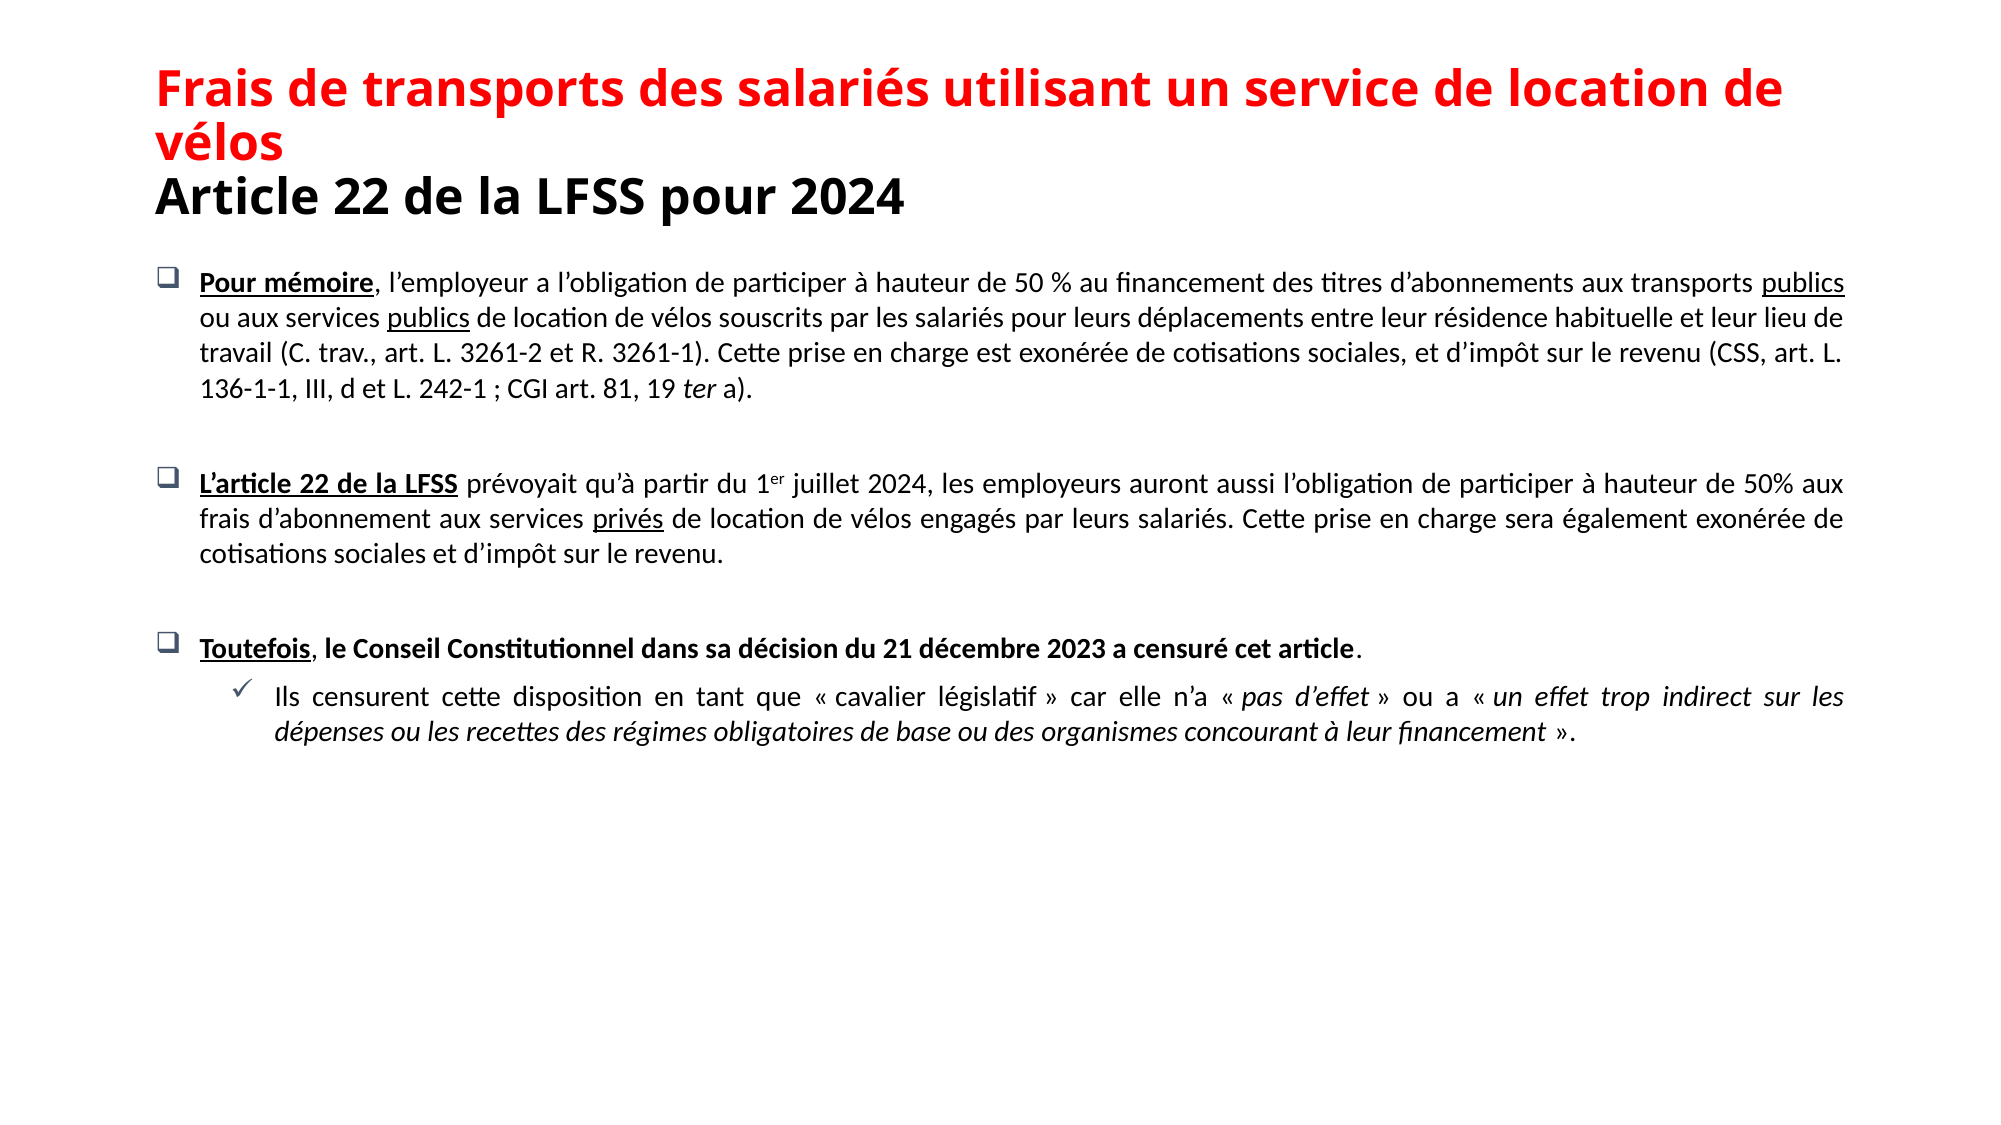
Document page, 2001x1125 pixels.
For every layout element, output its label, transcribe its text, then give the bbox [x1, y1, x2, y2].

title Frais de transports des salariés utilisant un service de location de vélos Article 22 de la LFSS pour 2024 [140, 85, 1901, 203]
list Pour mémoire, l’employeur a l’obligation de participer à hauteur de 50 % au financement des titres d’abonnements aux transports publics ou aux services publics de location de vélos souscrits par les salariés pour leurs déplacements entre leur résidence habituelle et leur lieu de travail (C. trav., art. L. 3261-2 et R. 3261-1). Cette prise en charge est exonérée de cotisations sociales, et d’impôt sur le revenu (CSS, art. L. 136-1-1, III, d et L. 242-1 ; CGI art. 81, 19 ter a). L’article 22 de la LFSS prévoyait qu’à partir du 1er juillet 2024, les employeurs auront aussi l’obligation de participer à hauteur de 50% aux frais d’abonnement aux services privés de location de vélos engagés par leurs salariés. Cette prise en charge sera également exonérée de cotisations sociales et d’impôt sur le revenu. Toutefois, le Conseil Constitutionnel dans sa décision du 21 décembre 2023 a censuré cet article. Ils censurent cette disposition en tant que « cavalier législatif » car elle n’a « pas d’effet » ou a « un effet trop indirect sur les dépenses ou les recettes des régimes obligatoires de base ou des organismes concourant à leur financement ». [140, 256, 1860, 1052]
